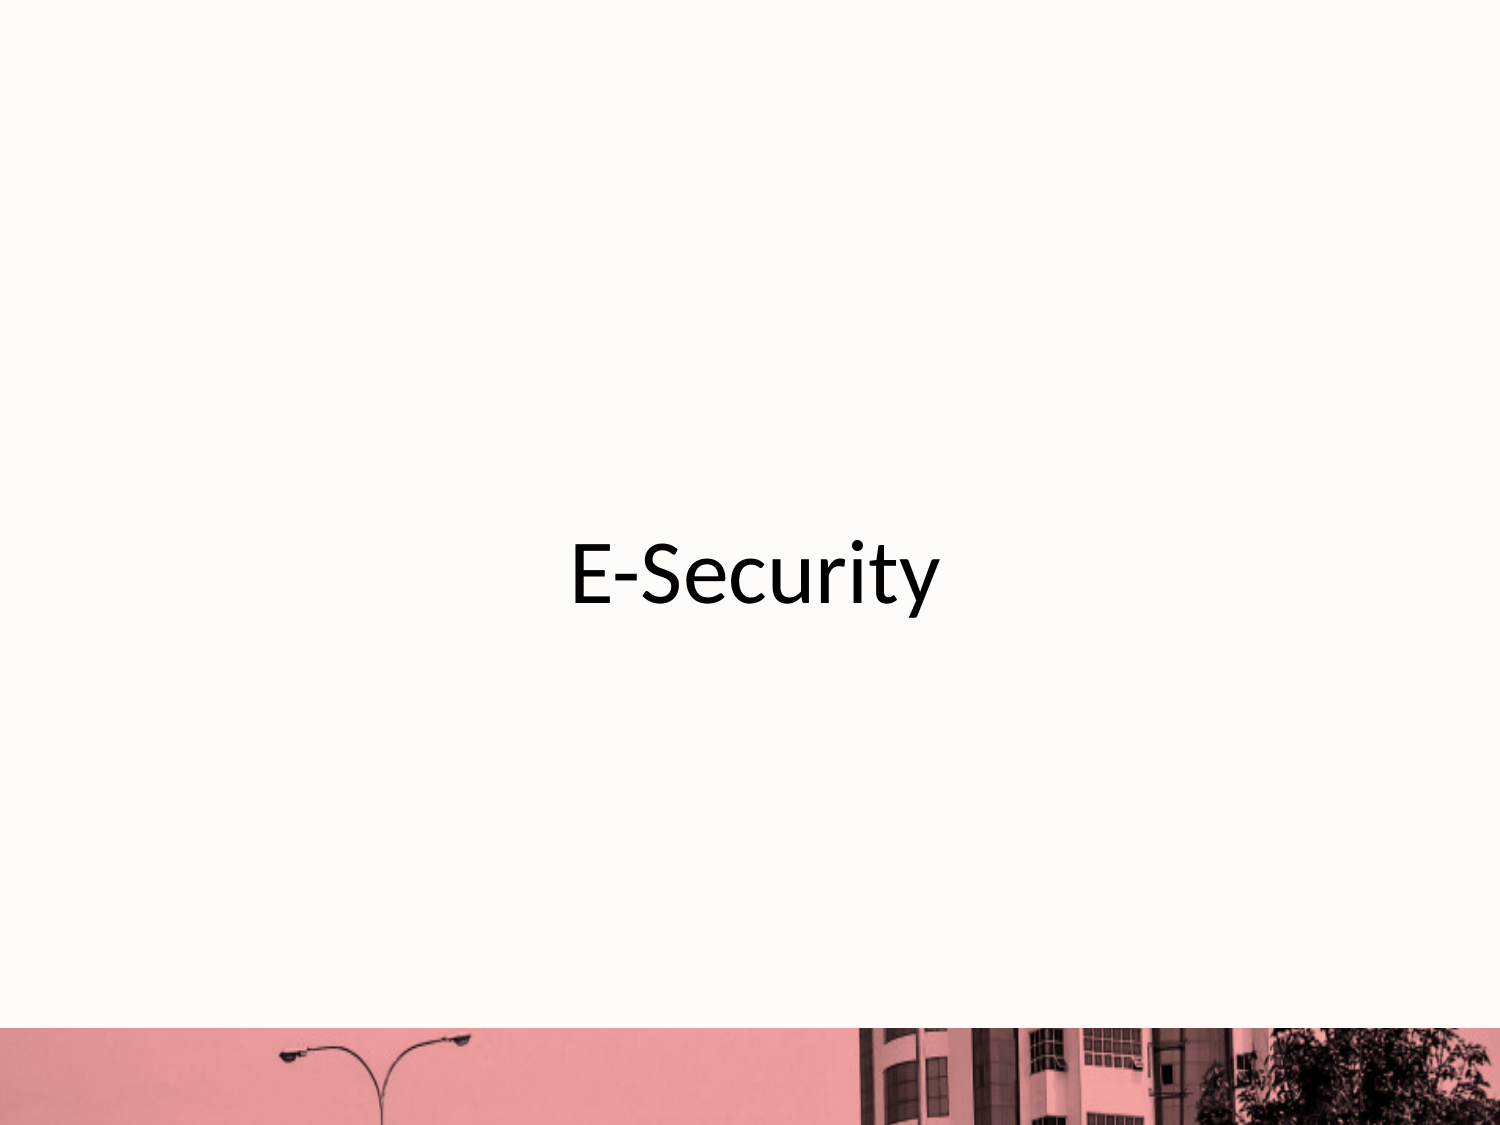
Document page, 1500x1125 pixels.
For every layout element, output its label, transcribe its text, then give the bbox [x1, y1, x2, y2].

text_box E-Security [162, 504, 1349, 627]
